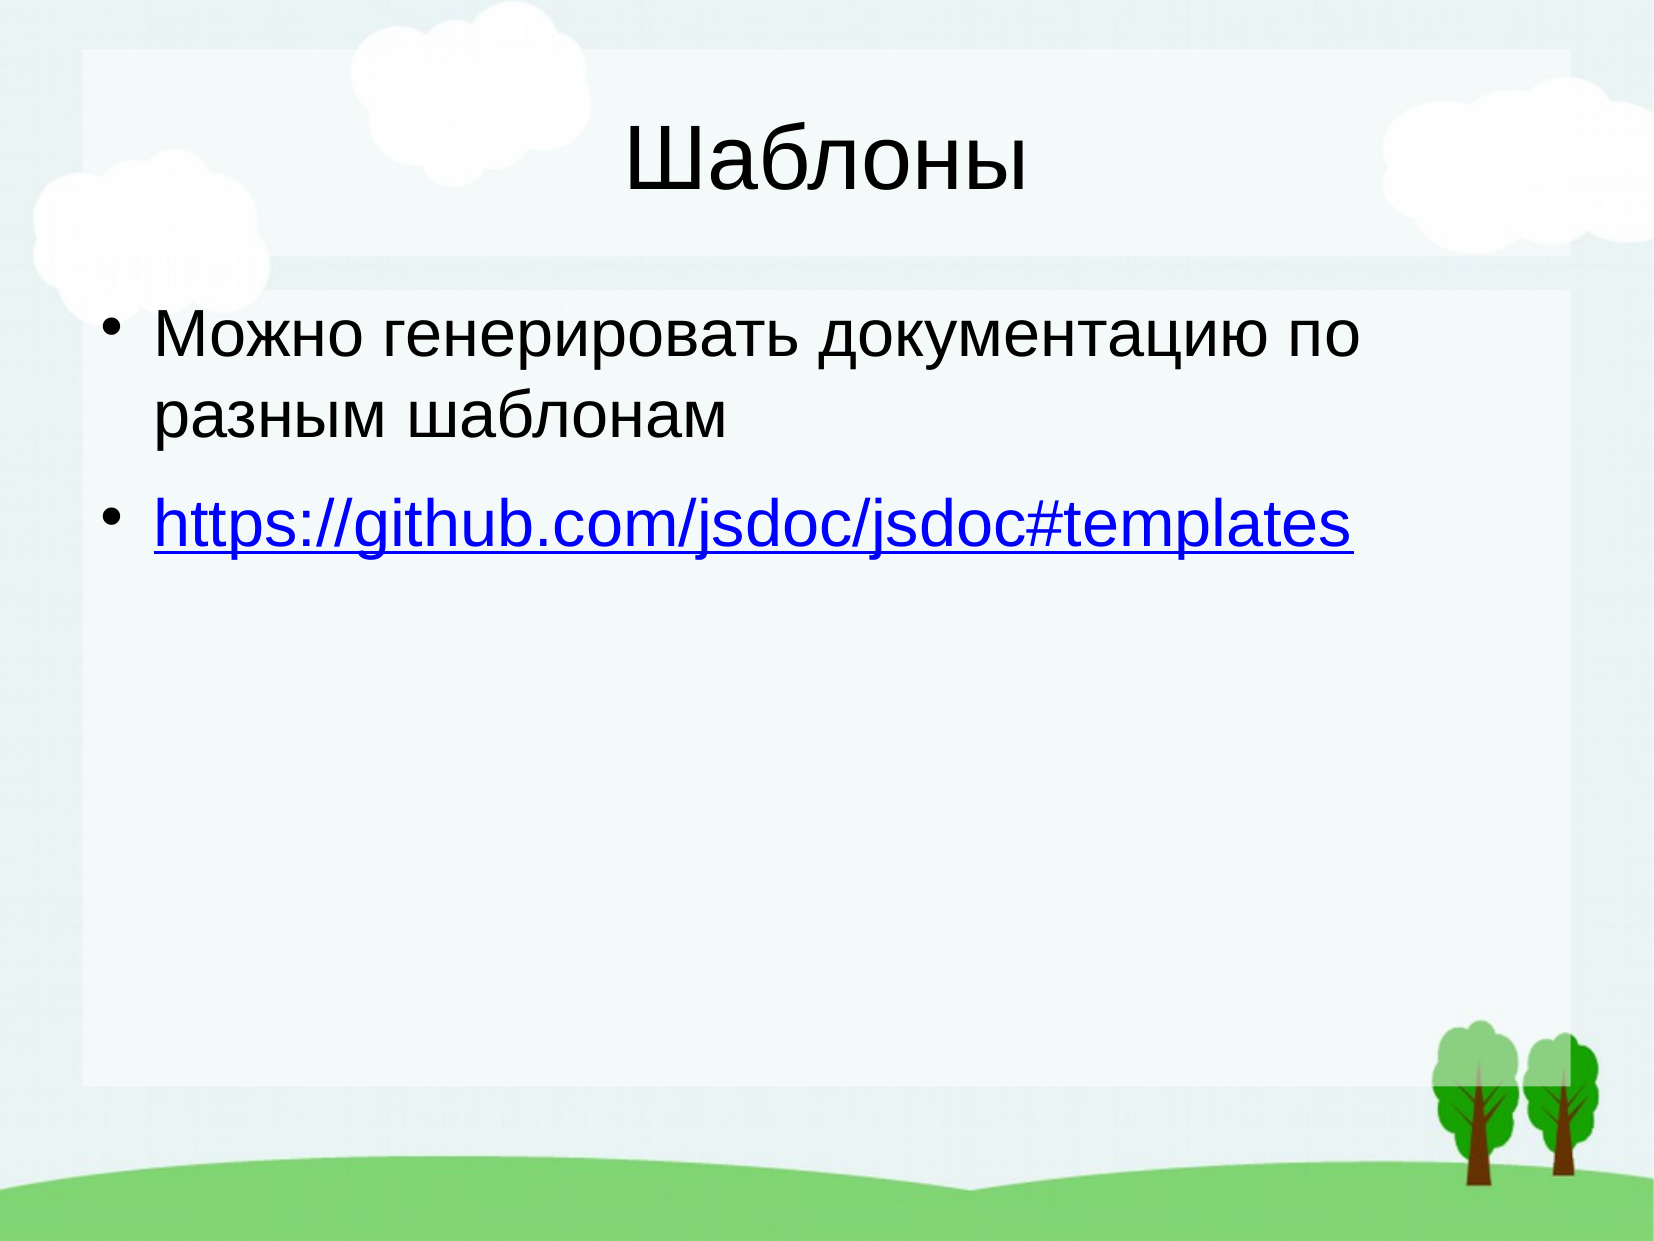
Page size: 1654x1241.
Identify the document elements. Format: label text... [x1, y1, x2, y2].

text_box Шаблоны [82, 49, 1571, 257]
text_box Можно генерировать документацию по разным шаблонам https://github.com/jsdoc/jsdoc#templates [82, 290, 1571, 1087]
picture [0, 0, 1654, 1241]
